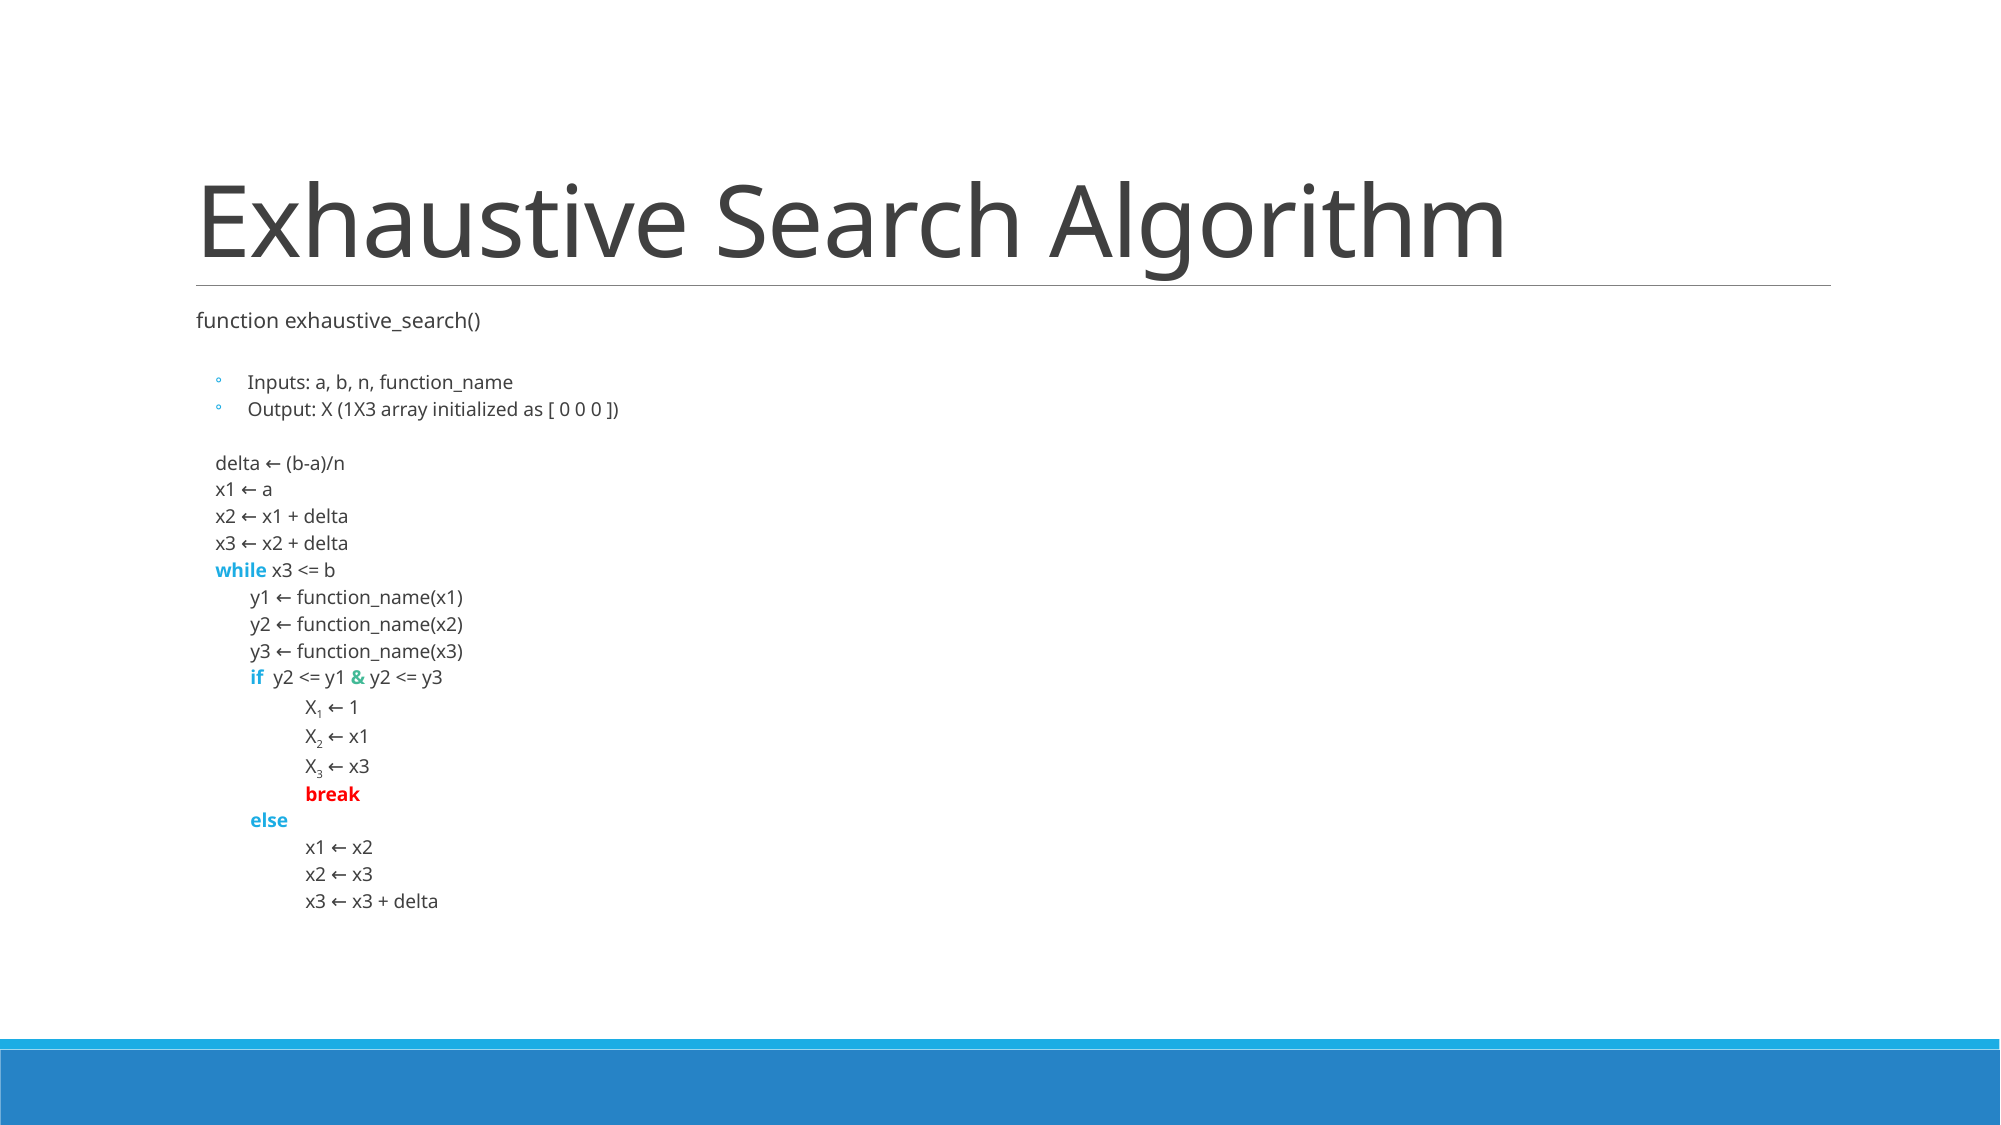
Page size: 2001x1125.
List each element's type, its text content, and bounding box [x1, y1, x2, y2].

title Exhaustive Search Algorithm [180, 47, 1830, 285]
list function exhaustive_search() Inputs: a, b, n, function_name Output: X (1X3 array initialized as [ 0 0 0 ]) delta ← (b-a)/n x1 ← a x2 ← x1 + delta x3 ← x2 + delta while x3 <= b y1 ← function_name(x1) y2 ← function_name(x2) y3 ← function_name(x3) if y2 <= y1 & y2 <= y3 X1 ← 1 X2 ← x1 X3 ← x3 break else x1 ← x2 x2 ← x3 x3 ← x3 + delta [180, 302, 1830, 963]
